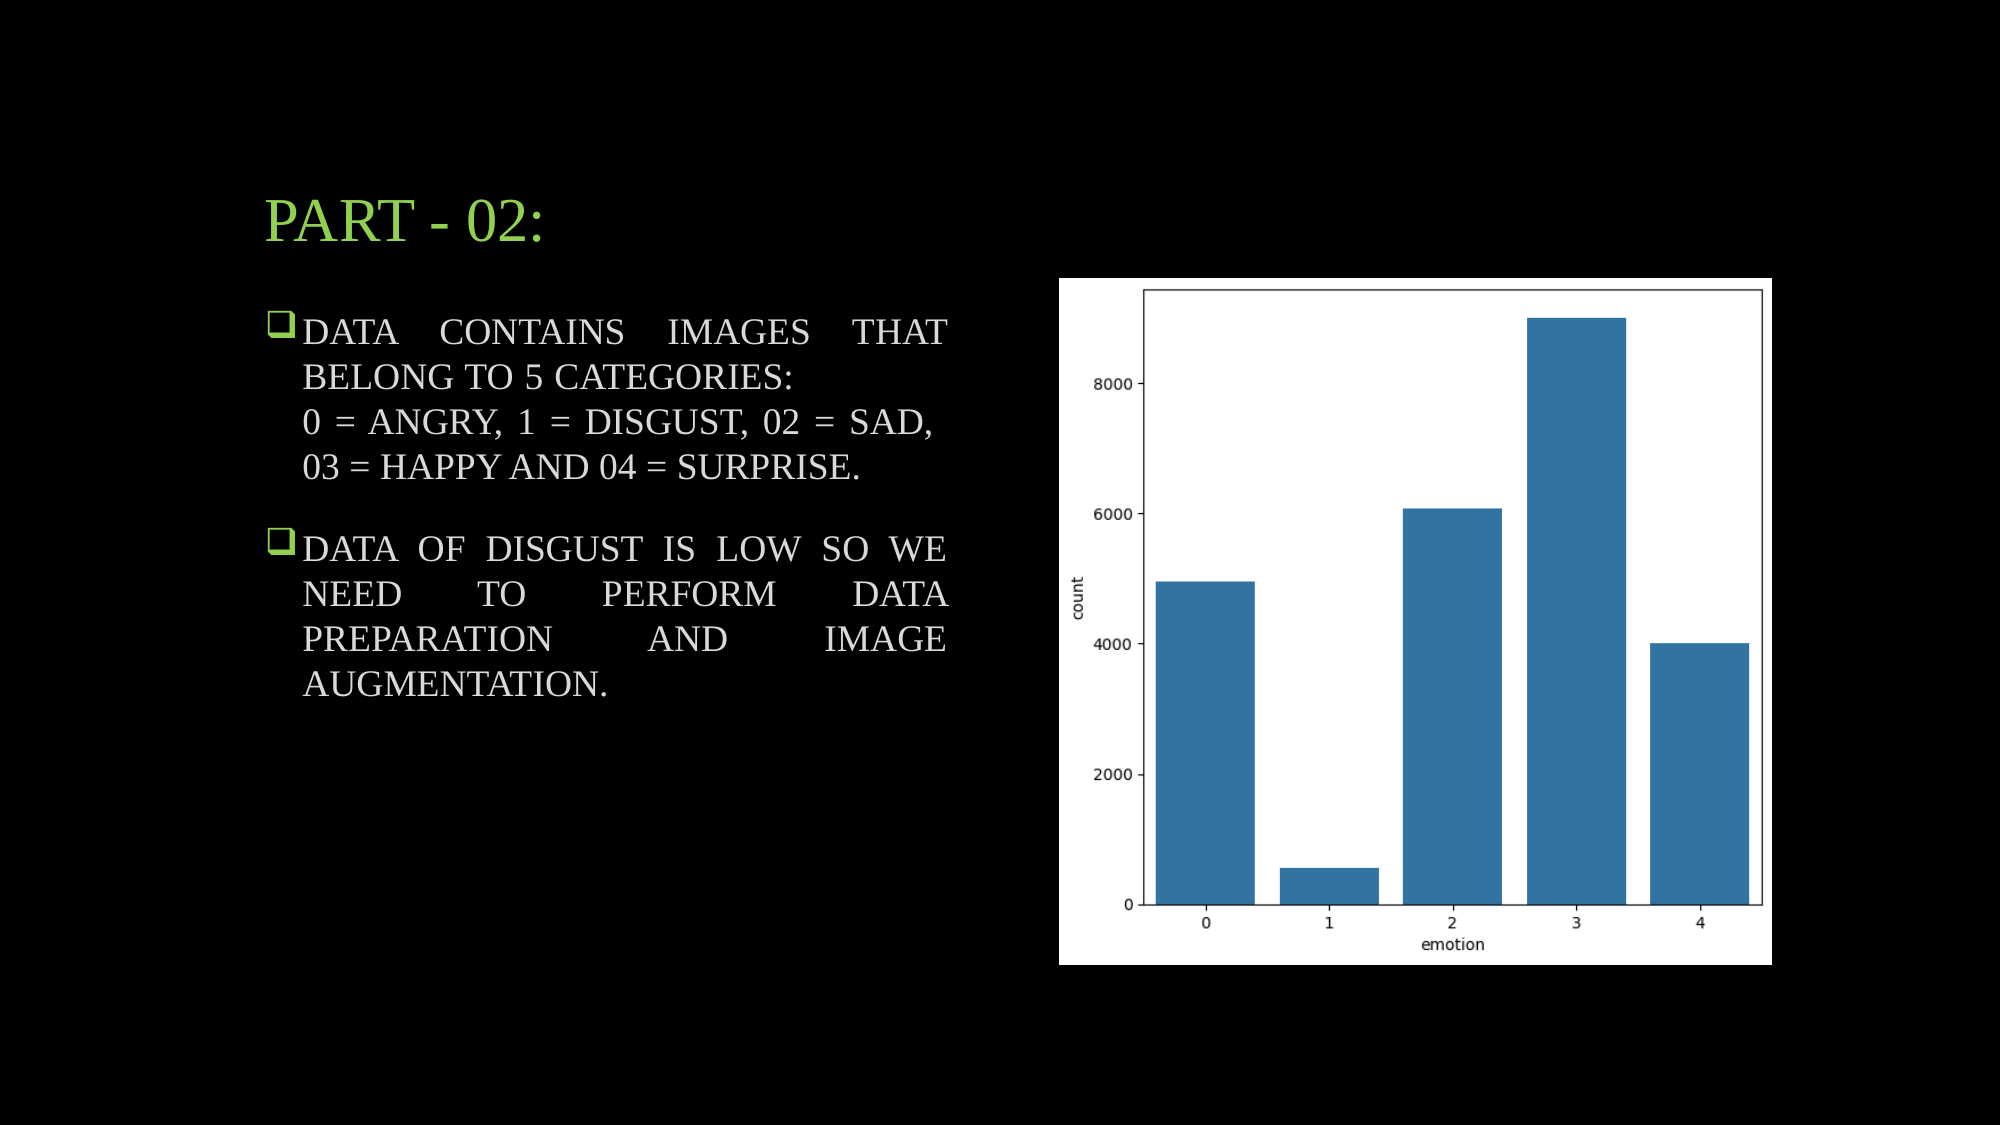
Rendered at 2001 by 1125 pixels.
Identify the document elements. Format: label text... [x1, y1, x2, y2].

title PART - 02: [249, 75, 1750, 263]
list DATA CONTAINS IMAGES THAT BELONG TO 5 CATEGORIES: 0 = ANGRY, 1 = DISGUST, 02 = SAD, 03 = HAPPY AND 04 = SURPRISE. DATA OF DISGUST IS LOW SO WE NEED TO PERFORM DATA PREPARATION AND IMAGE AUGMENTATION. [249, 299, 963, 1000]
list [1059, 278, 1772, 965]
